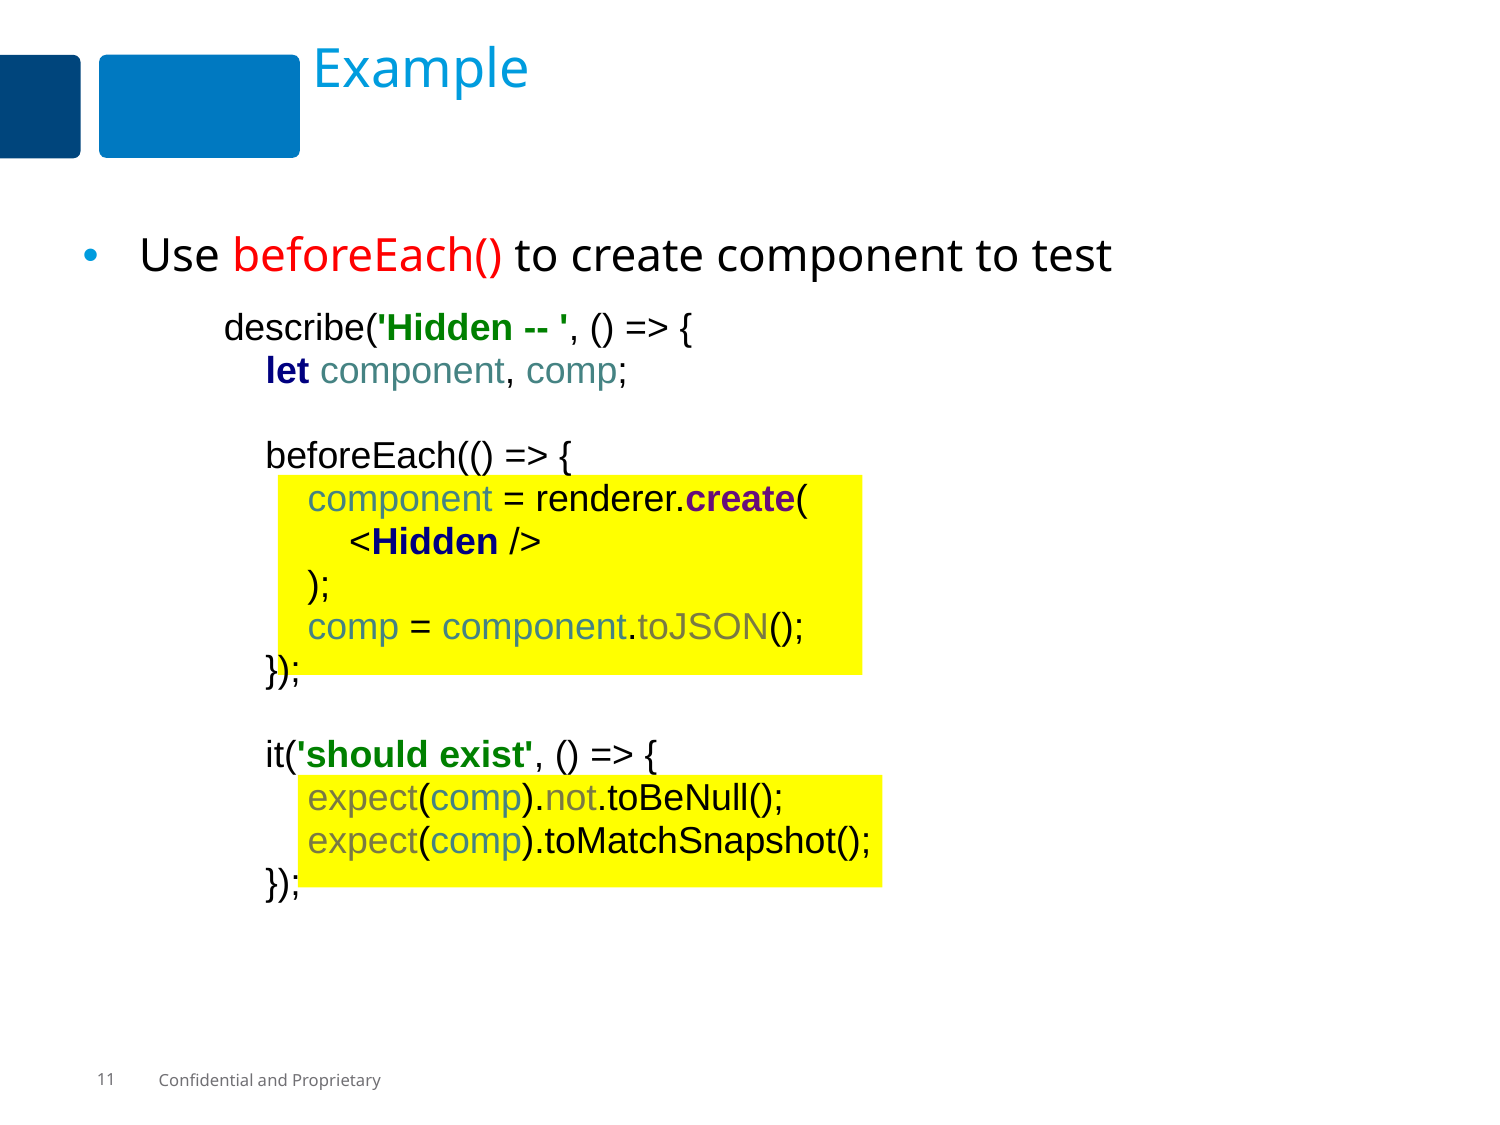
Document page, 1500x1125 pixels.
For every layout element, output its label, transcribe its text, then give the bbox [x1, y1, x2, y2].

title Example [312, 37, 1463, 175]
list Use beforeEach() to create component to test describe('Hidden -- ', () => { let component, comp; beforeEach(() => { component = renderer.create( <Hidden /> ); comp = component.toJSON(); }); it('should exist', () => { expect(comp).not.toBeNull(); expect(comp).toMatchSnapshot(); }); [82, 221, 1413, 1013]
